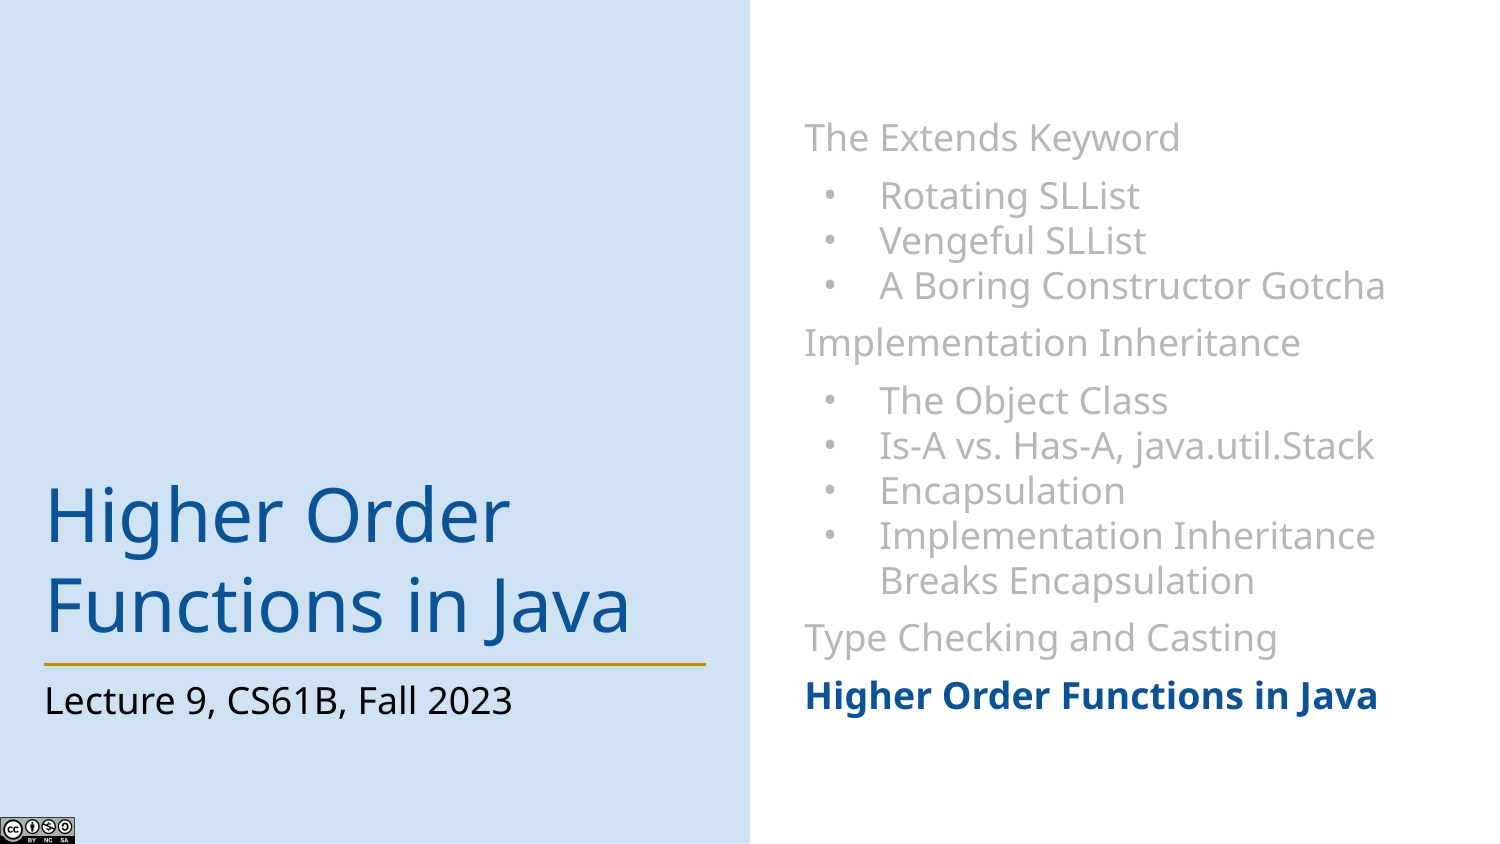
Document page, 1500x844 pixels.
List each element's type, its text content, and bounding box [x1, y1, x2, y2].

list The Extends Keyword Rotating SLList Vengeful SLList A Boring Constructor Gotcha Implementation Inheritance The Object Class Is-A vs. Has-A, java.util.Stack Encapsulation Implementation Inheritance Breaks Encapsulation Type Checking and Casting Higher Order Functions in Java [789, 65, 1446, 765]
subtitle Lecture 9, CS61B, Fall 2023 [29, 667, 712, 732]
picture [0, 817, 75, 844]
title Higher Order Functions in Java [29, 328, 692, 663]
